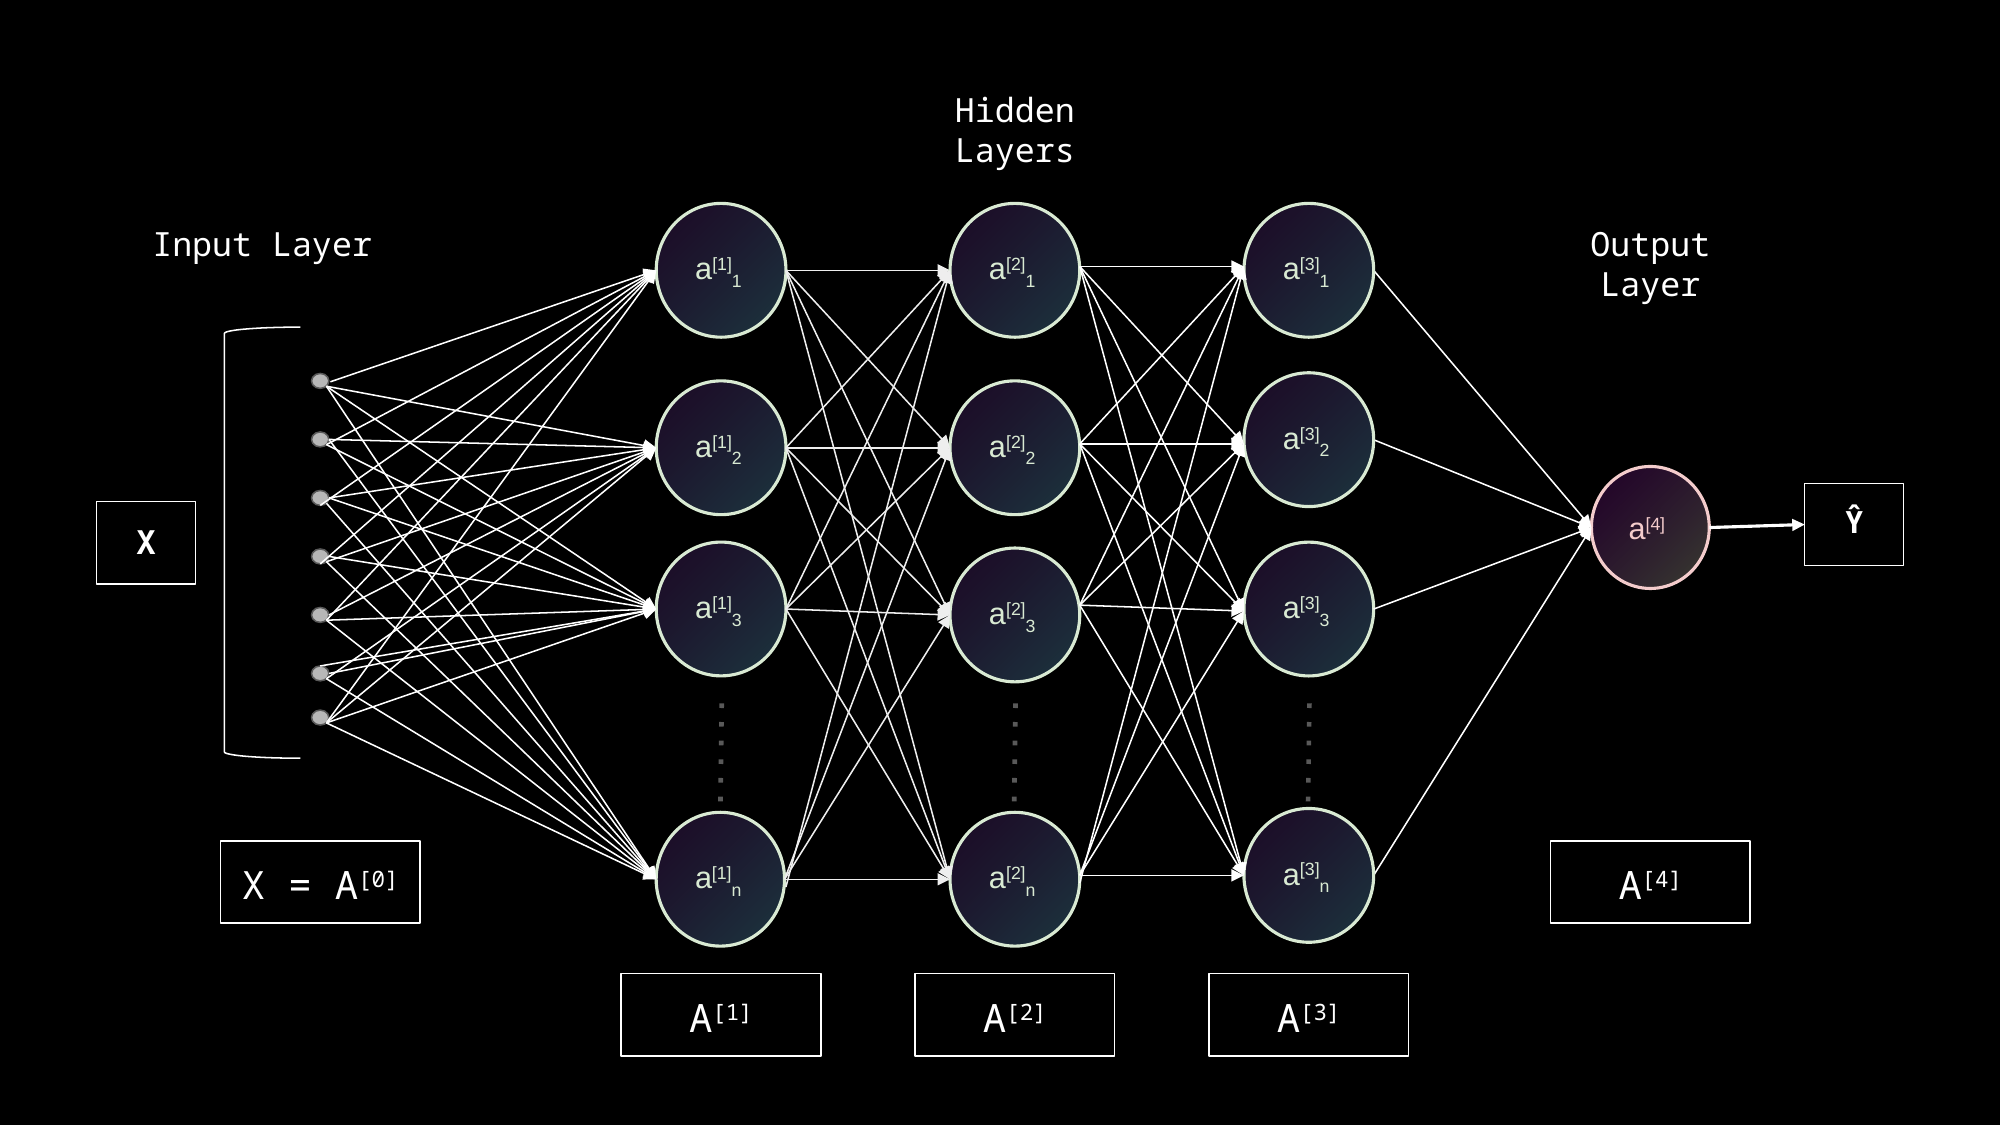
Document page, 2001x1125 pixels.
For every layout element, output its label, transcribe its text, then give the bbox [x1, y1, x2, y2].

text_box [1079, 266, 1245, 443]
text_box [1079, 610, 1245, 875]
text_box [785, 270, 951, 447]
text_box [224, 327, 301, 759]
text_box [1373, 616, 1592, 876]
text_box a[3]2 [1250, 372, 1368, 507]
text_box a[2]2 [956, 380, 1072, 515]
text_box a[1]n [656, 812, 784, 947]
text_box A[4] [1550, 840, 1751, 923]
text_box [1709, 524, 1805, 528]
text_box A[3] [1208, 973, 1409, 1056]
text_box a[3]n [1245, 808, 1374, 943]
text_box Hidden Layers [866, 69, 1163, 152]
text_box X [96, 501, 196, 584]
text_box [784, 447, 951, 614]
text_box a[4] [1596, 466, 1710, 589]
text_box [311, 607, 319, 620]
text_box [326, 608, 657, 722]
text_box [1373, 527, 1592, 610]
text_box a[1]1 [656, 203, 786, 338]
text_box A[2] [915, 973, 1115, 1056]
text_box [326, 722, 657, 880]
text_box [326, 270, 657, 447]
text_box a[3]3 [1250, 542, 1368, 676]
text_box Input Layer [109, 202, 416, 286]
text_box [1373, 270, 1592, 527]
text_box [311, 710, 319, 725]
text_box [784, 614, 951, 878]
text_box Ŷ [1804, 483, 1904, 566]
text_box a[1]2 [662, 380, 778, 515]
text_box a[2]n [951, 812, 1079, 947]
text_box A[1] [621, 973, 821, 1056]
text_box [326, 447, 657, 608]
text_box a[2]1 [950, 203, 1080, 338]
text_box a[3]1 [1244, 203, 1374, 338]
text_box [311, 667, 319, 681]
text_box X = A[0] [220, 840, 421, 923]
text_box a[2]3 [956, 548, 1072, 682]
text_box Output Layer [1517, 202, 1784, 286]
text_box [1079, 443, 1245, 610]
text_box a[1]3 [663, 542, 778, 676]
